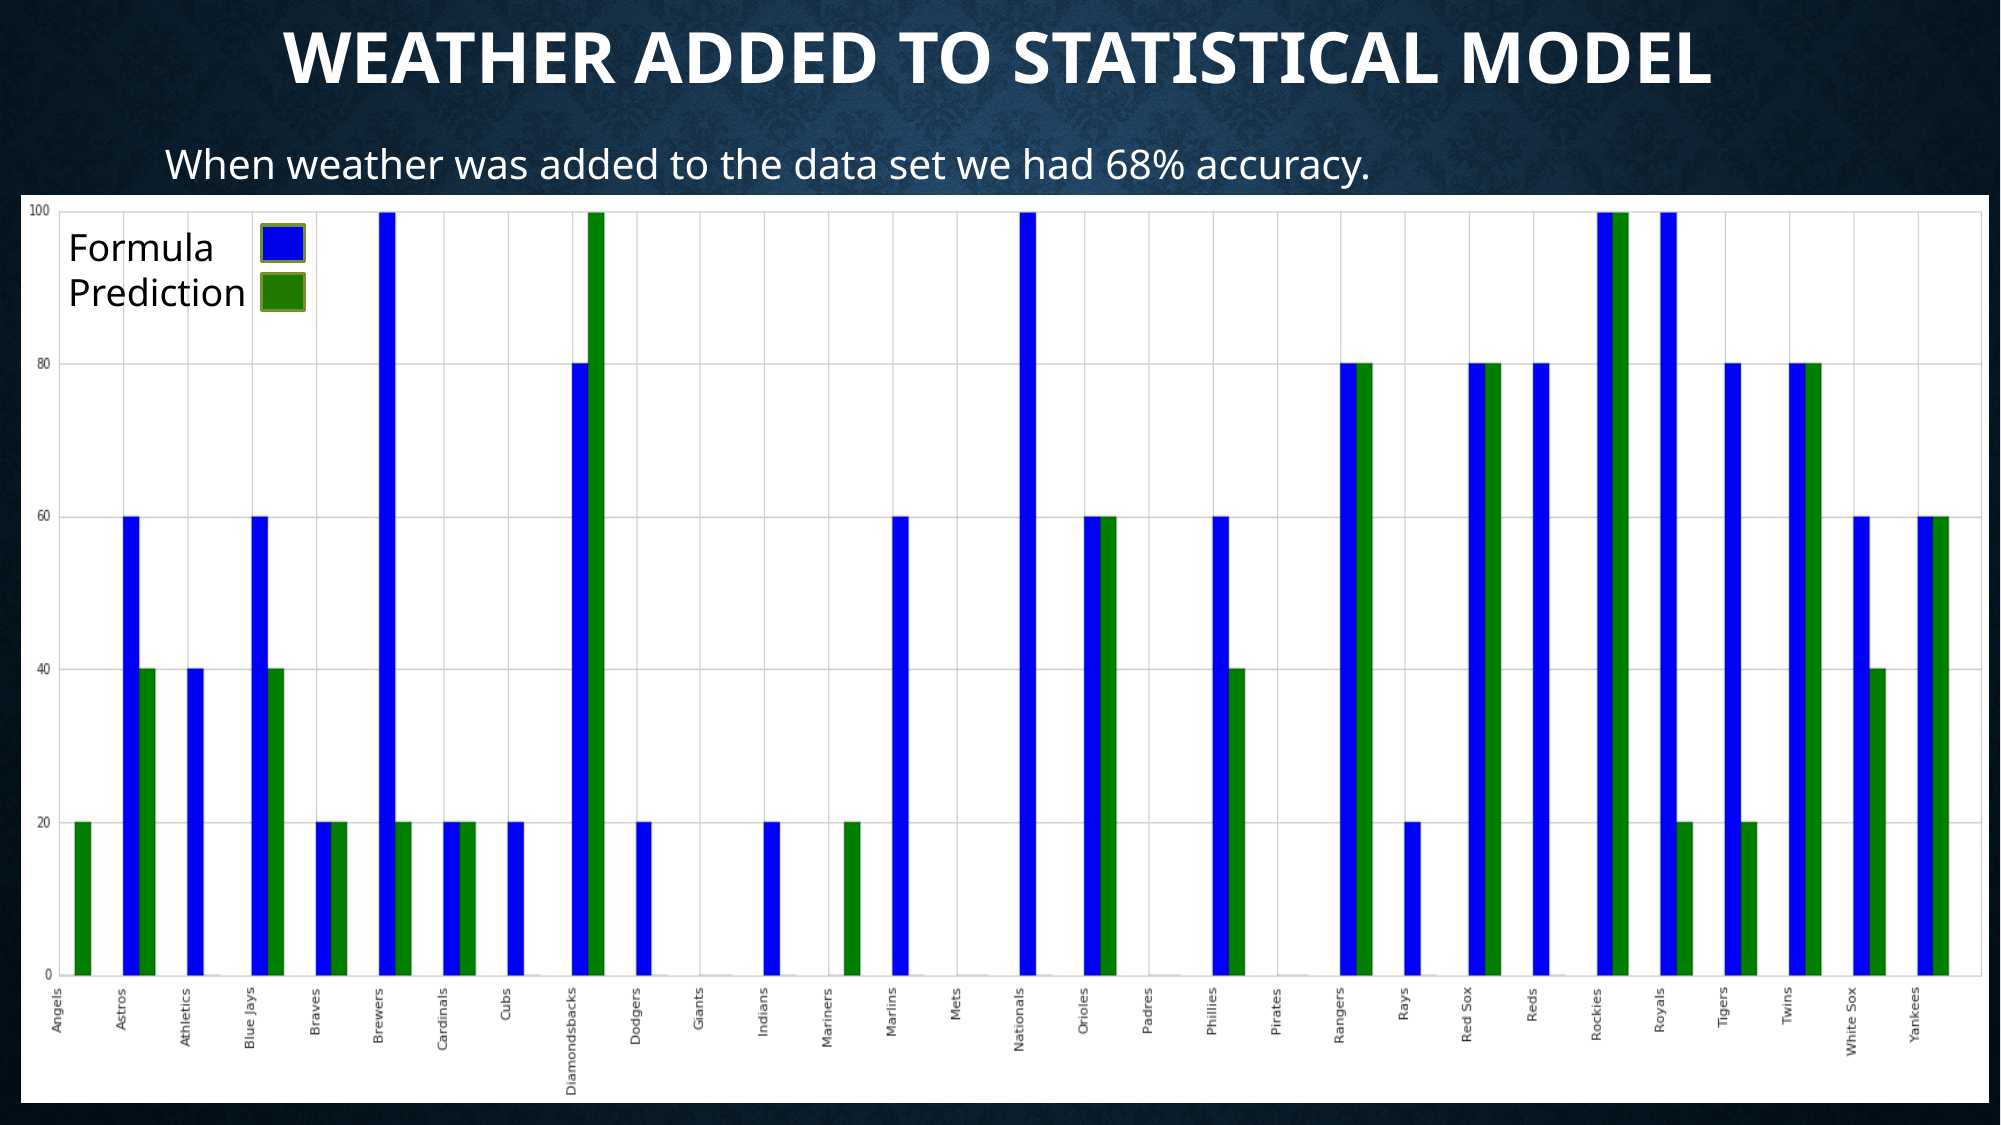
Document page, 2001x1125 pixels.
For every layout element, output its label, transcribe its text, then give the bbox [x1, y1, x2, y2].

picture [21, 195, 1990, 1103]
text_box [52, 216, 344, 324]
list When weather was added to the data set we had 68% accuracy. [149, 121, 1849, 193]
title Weather added to statistical model [149, 0, 1849, 121]
